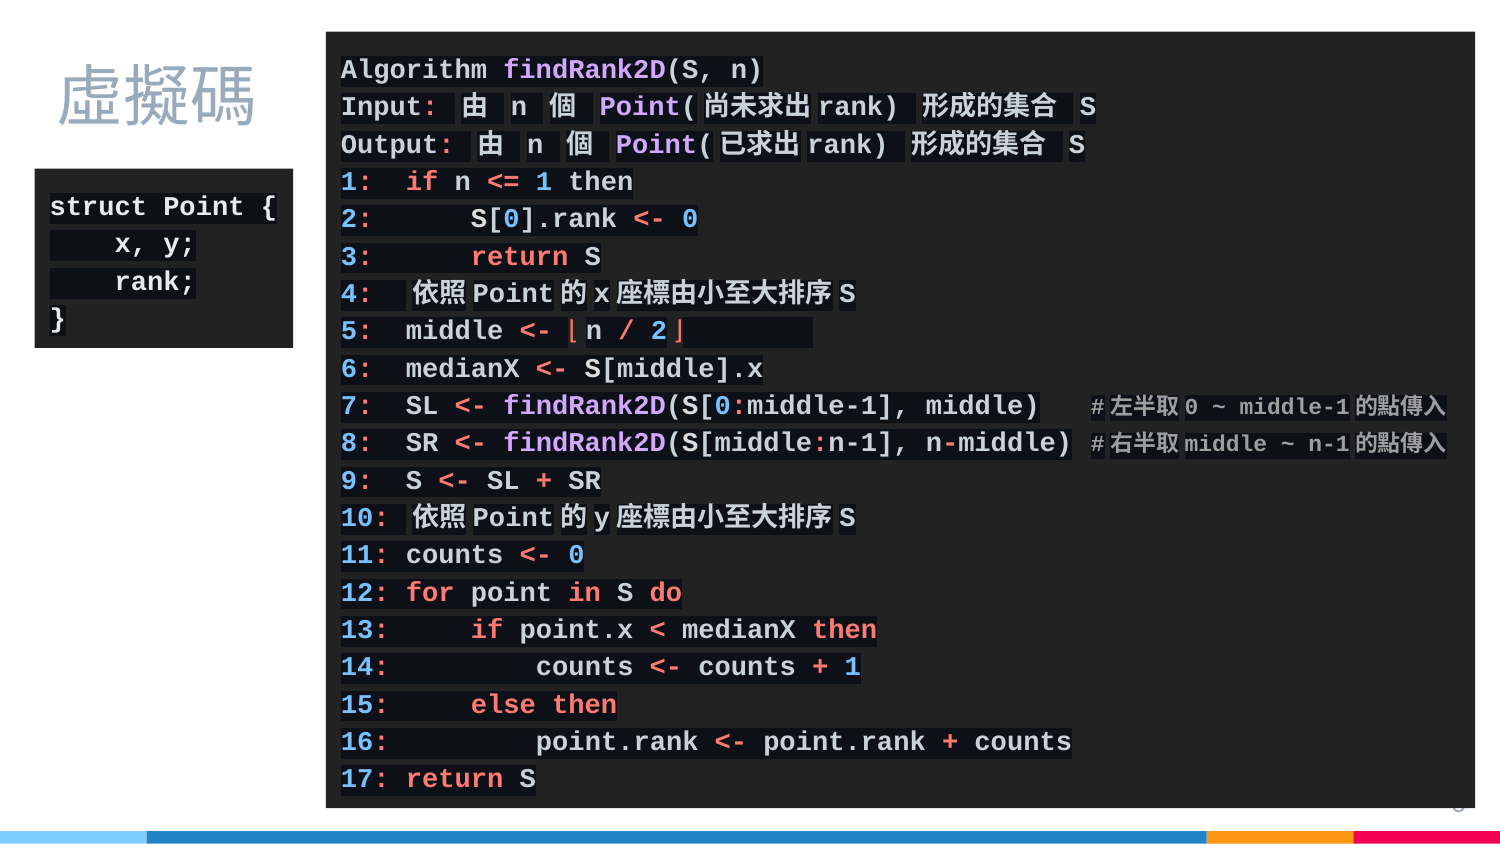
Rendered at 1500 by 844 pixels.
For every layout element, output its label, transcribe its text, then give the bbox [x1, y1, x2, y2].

text_box struct Point { x, y; rank; } [34, 168, 294, 348]
title 虛擬碼 [41, 47, 325, 149]
slide_number 6 [1391, 770, 1482, 822]
text_box Algorithm findRank2D(S, n) Input: 由 n 個 Point(尚未求出rank) 形成的集合 S Output: 由 n 個 Point(已求出rank) 形成的集合 S 1: if n <= 1 then 2: S[0].rank <- 0 3: return S 4: 依照Point的x座標由小至大排序S 5: middle <- ⌊ n / 2 ⌋ 6: medianX <- S[middle].x 7: SL <- findRank2D(S[0:middle-1], middle) #左半取0 ~ middle-1的點傳入 8: SR <- findRank2D(S[middle:n-1], n-middle) #右半取middle ~ n-1的點傳入 9: S <- SL + SR 10: 依照Point的y座標由小至大排序S 11: counts <- 0 12: for point in S do 13: if point.x < medianX then 14: counts <- counts + 1 15: else then 16: point.rank <- point.rank + counts 17: return S [325, 31, 1476, 809]
